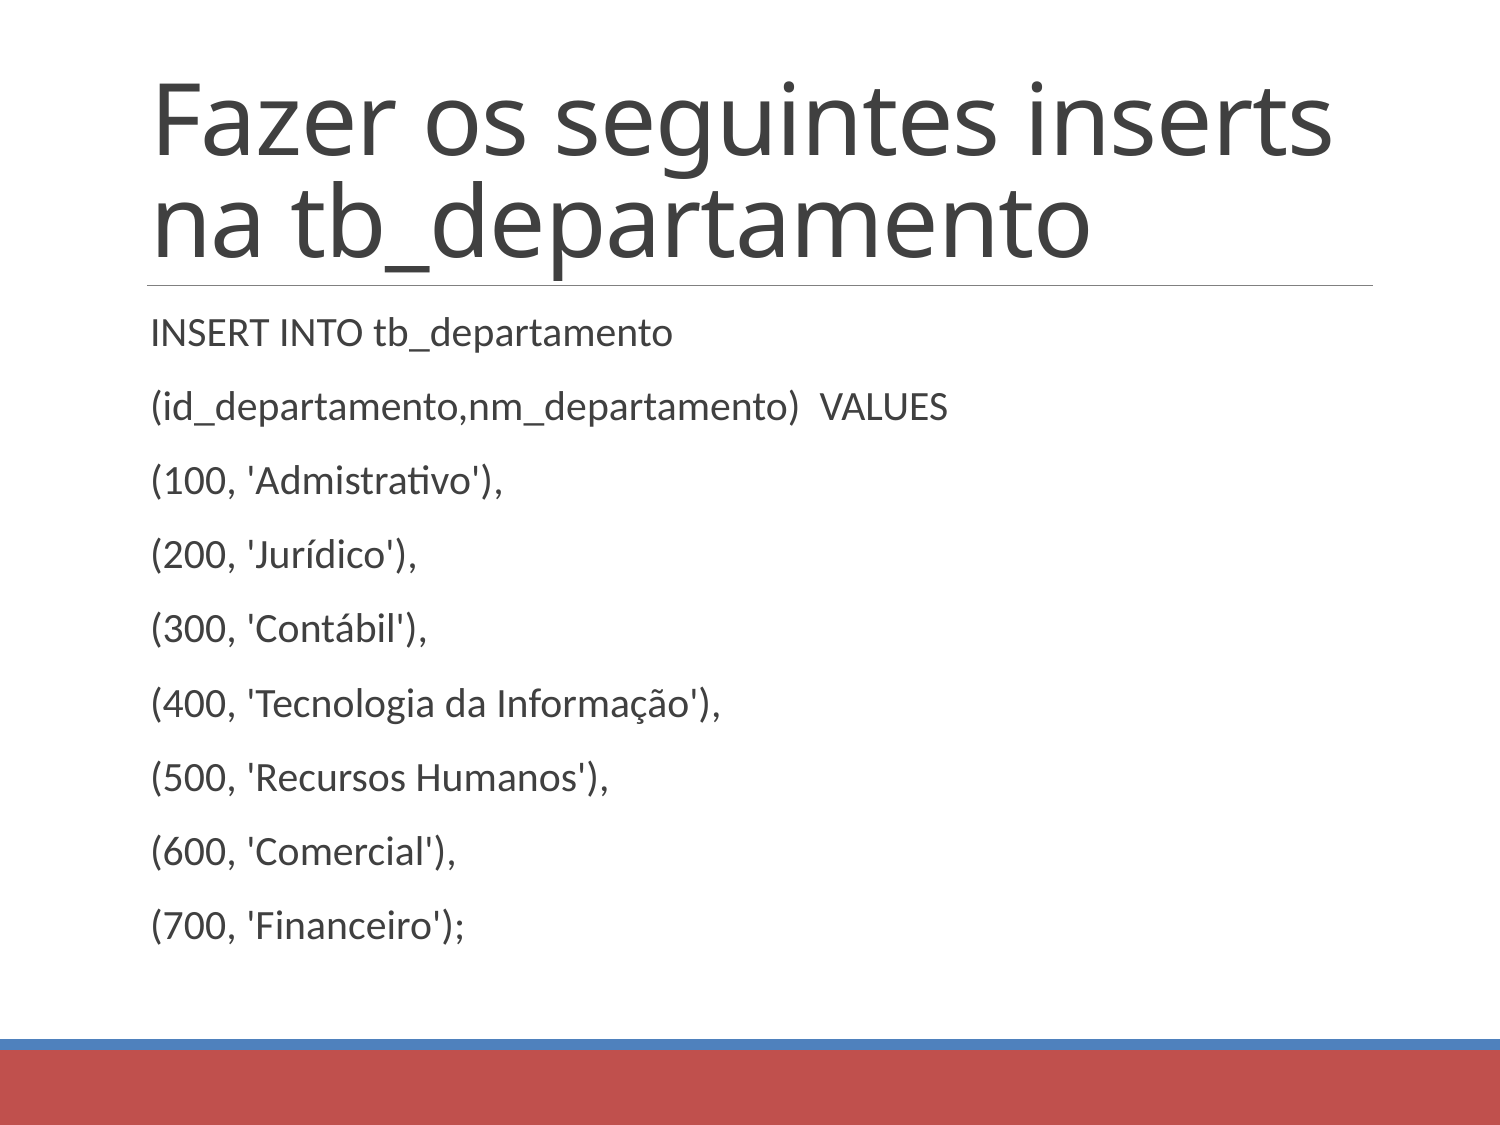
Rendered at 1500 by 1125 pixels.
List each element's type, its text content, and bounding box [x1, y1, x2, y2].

title Fazer os seguintes inserts na tb_departamento [135, 47, 1373, 285]
list INSERT INTO tb_departamento (id_departamento,nm_departamento) VALUES (100, 'Admistrativo'), (200, 'Jurídico'), (300, 'Contábil'), (400, 'Tecnologia da Informação'), (500, 'Recursos Humanos'), (600, 'Comercial'), (700, 'Financeiro'); [135, 302, 1373, 963]
